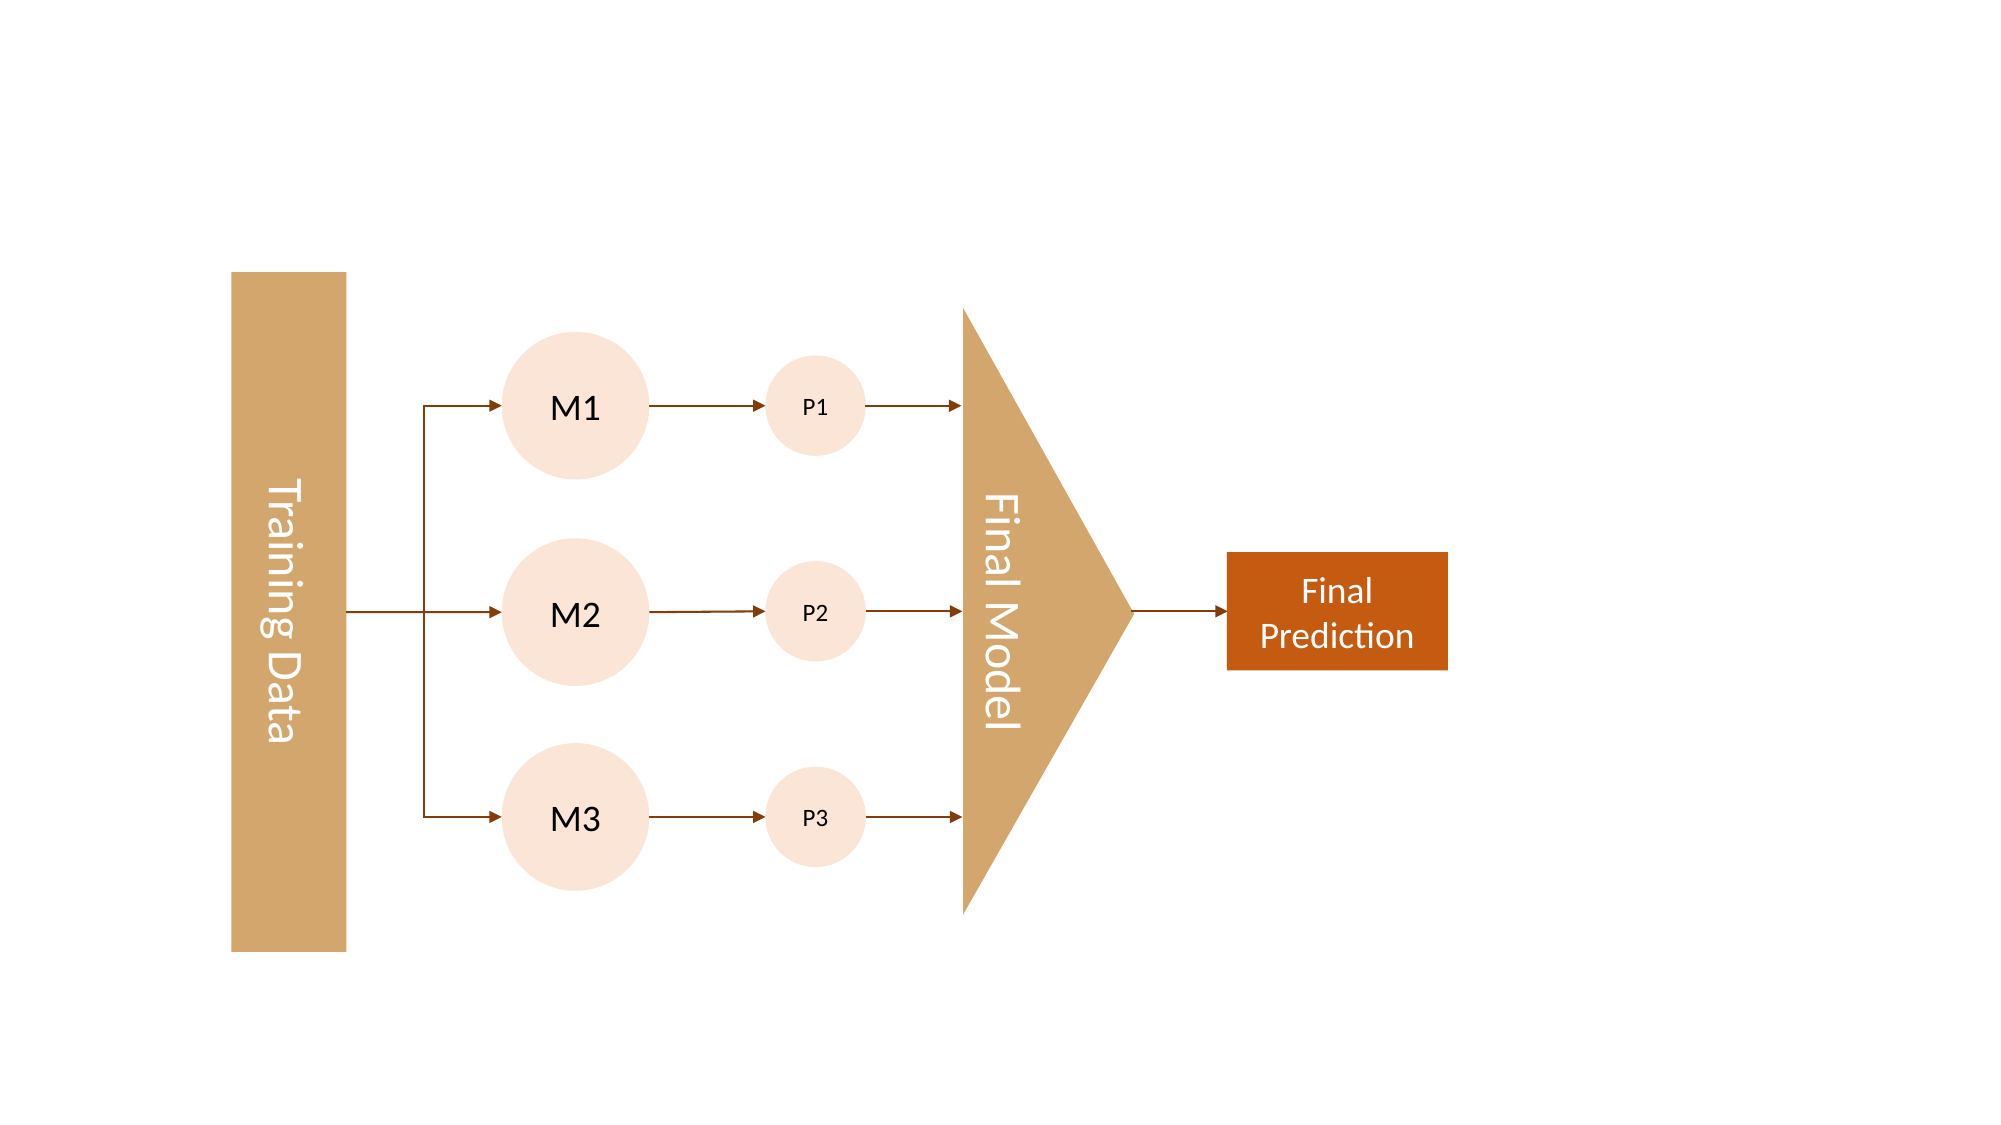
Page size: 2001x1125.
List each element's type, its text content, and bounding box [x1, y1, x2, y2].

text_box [346, 612, 502, 817]
text_box P2 [764, 560, 867, 663]
text_box M3 [500, 742, 651, 892]
text_box Final Prediction [1226, 551, 1449, 671]
text_box P1 [764, 354, 867, 457]
text_box M1 [500, 330, 651, 481]
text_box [346, 405, 502, 612]
text_box Training Data [230, 271, 347, 953]
text_box M2 [502, 537, 651, 687]
text_box P3 [764, 765, 867, 869]
text_box Final Model [962, 307, 1136, 916]
